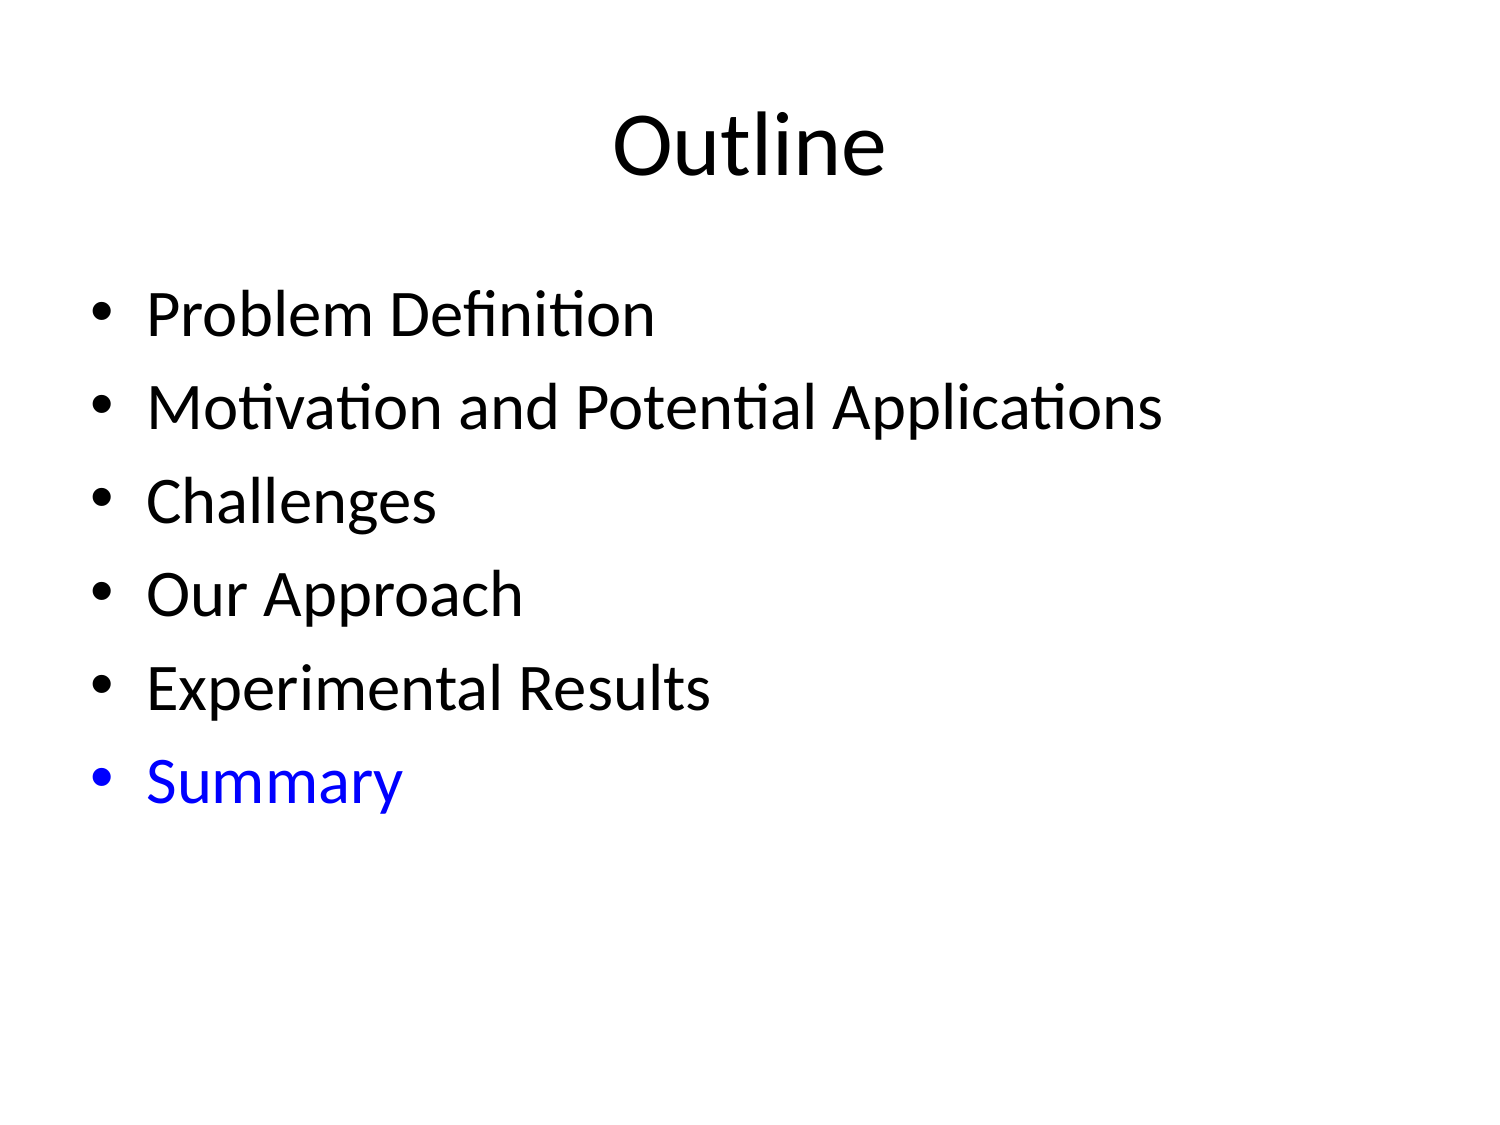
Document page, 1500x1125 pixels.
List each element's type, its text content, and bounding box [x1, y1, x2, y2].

list Problem Definition Motivation and Potential Applications Challenges Our Approach Experimental Results Summary [75, 262, 1425, 1005]
title Outline [75, 45, 1425, 233]
